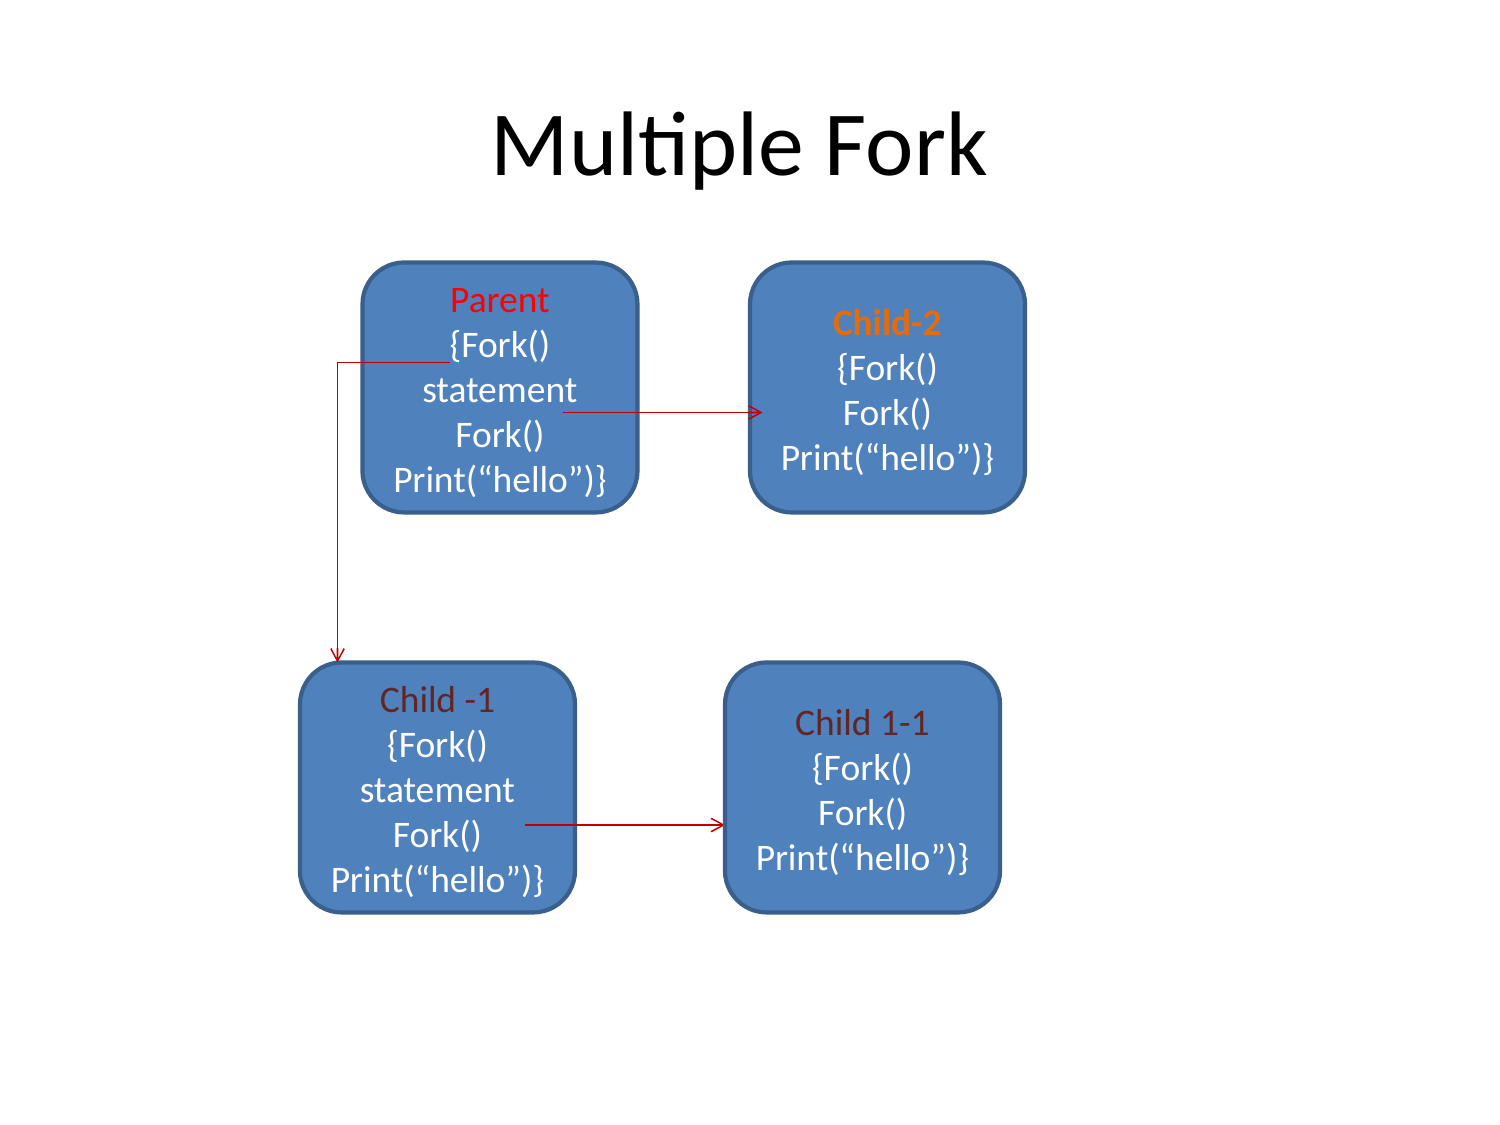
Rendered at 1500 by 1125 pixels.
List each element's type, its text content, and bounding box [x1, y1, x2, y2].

text_box Child-2 {Fork() Fork() Print(“hello”)} [747, 260, 1028, 515]
text_box Parent {Fork() statement Fork() Print(“hello”)} [360, 260, 640, 515]
text_box Child 1-1 {Fork() Fork() Print(“hello”)} [722, 660, 1003, 915]
title Multiple Fork [75, 45, 1425, 233]
text_box Child -1 {Fork() statement Fork() Print(“hello”)} [297, 660, 578, 915]
